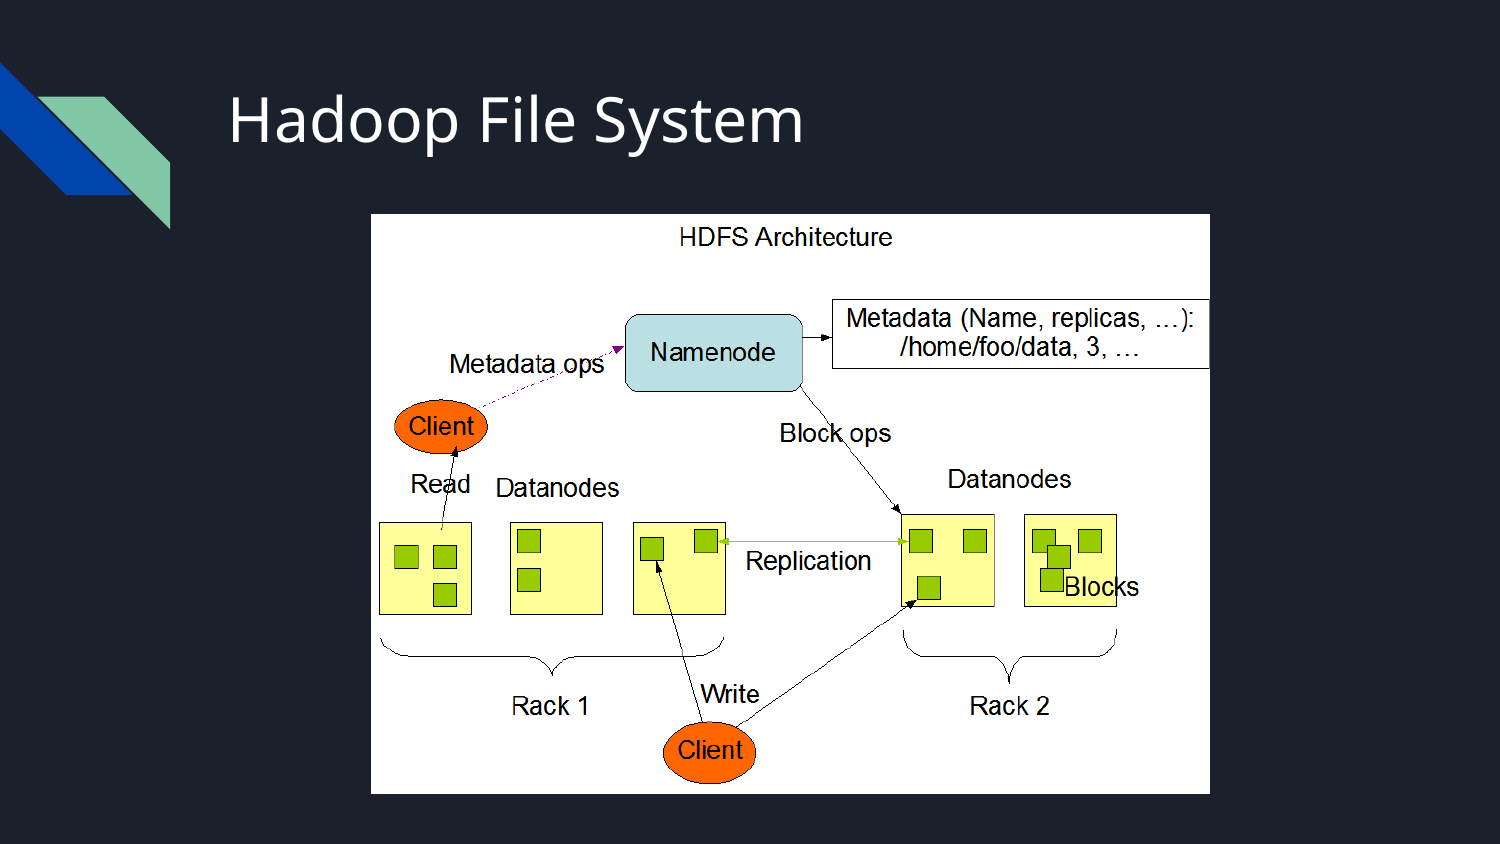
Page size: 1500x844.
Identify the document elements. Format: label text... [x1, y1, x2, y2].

title Hadoop File System [212, 64, 1368, 215]
picture [370, 214, 1210, 794]
